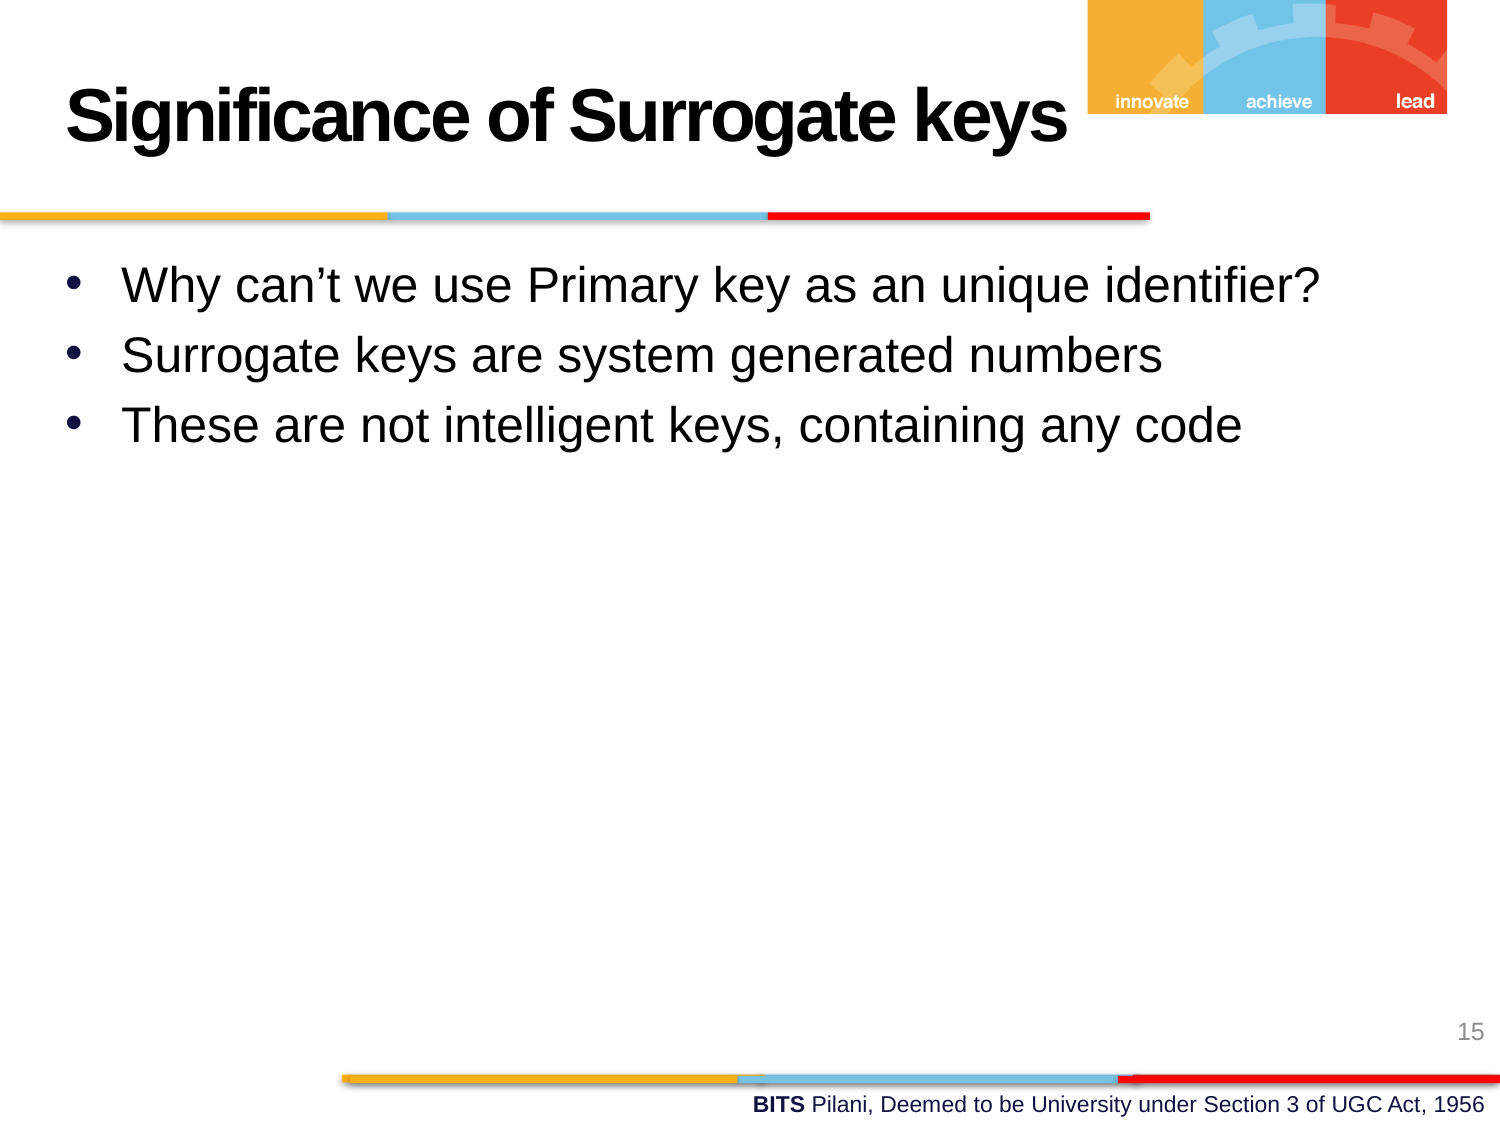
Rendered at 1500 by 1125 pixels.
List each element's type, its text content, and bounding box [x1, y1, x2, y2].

slide_number 15 [1149, 1000, 1500, 1061]
list Significance of Surrogate keys [50, 24, 1088, 213]
picture [1087, 0, 1448, 114]
list Why can’t we use Primary key as an unique identifier? Surrogate keys are system generated numbers These are not intelligent keys, containing any code [50, 245, 1400, 988]
